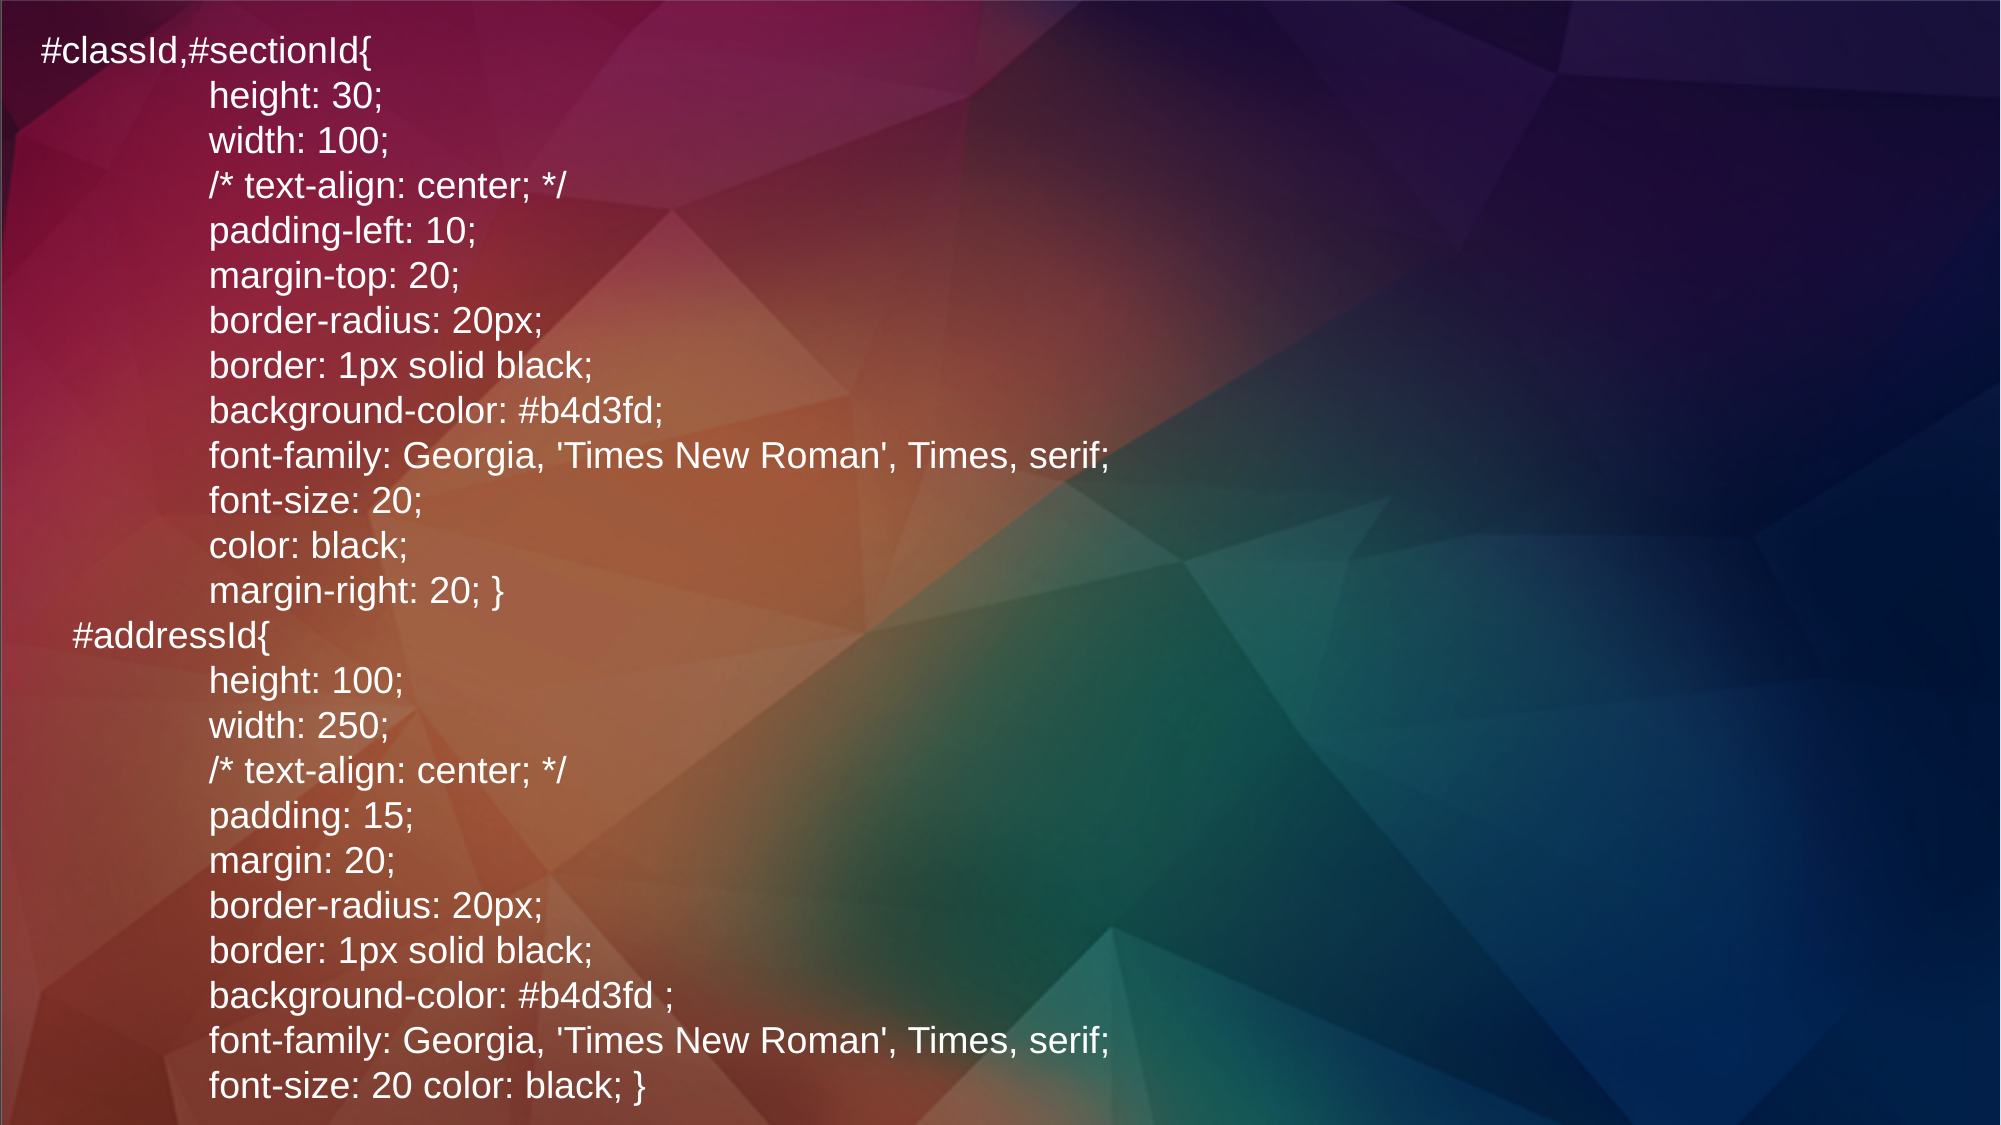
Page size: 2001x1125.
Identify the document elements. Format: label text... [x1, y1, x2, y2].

text_box #classId,#sectionId{ height: 30; width: 100; /* text-align: center; */ padding-left: 10; margin-top: 20; border-radius: 20px; border: 1px solid black; background-color: #b4d3fd; font-family: Georgia, 'Times New Roman', Times, serif; font-size: 20; color: black; margin-right: 20; } #addressId{ height: 100; width: 250; /* text-align: center; */ padding: 15; margin: 20; border-radius: 20px; border: 1px solid black; background-color: #b4d3fd ; font-family: Georgia, 'Times New Roman', Times, serif; font-size: 20 color: black; } [26, 18, 1971, 1125]
picture [3, 1, 2001, 1125]
